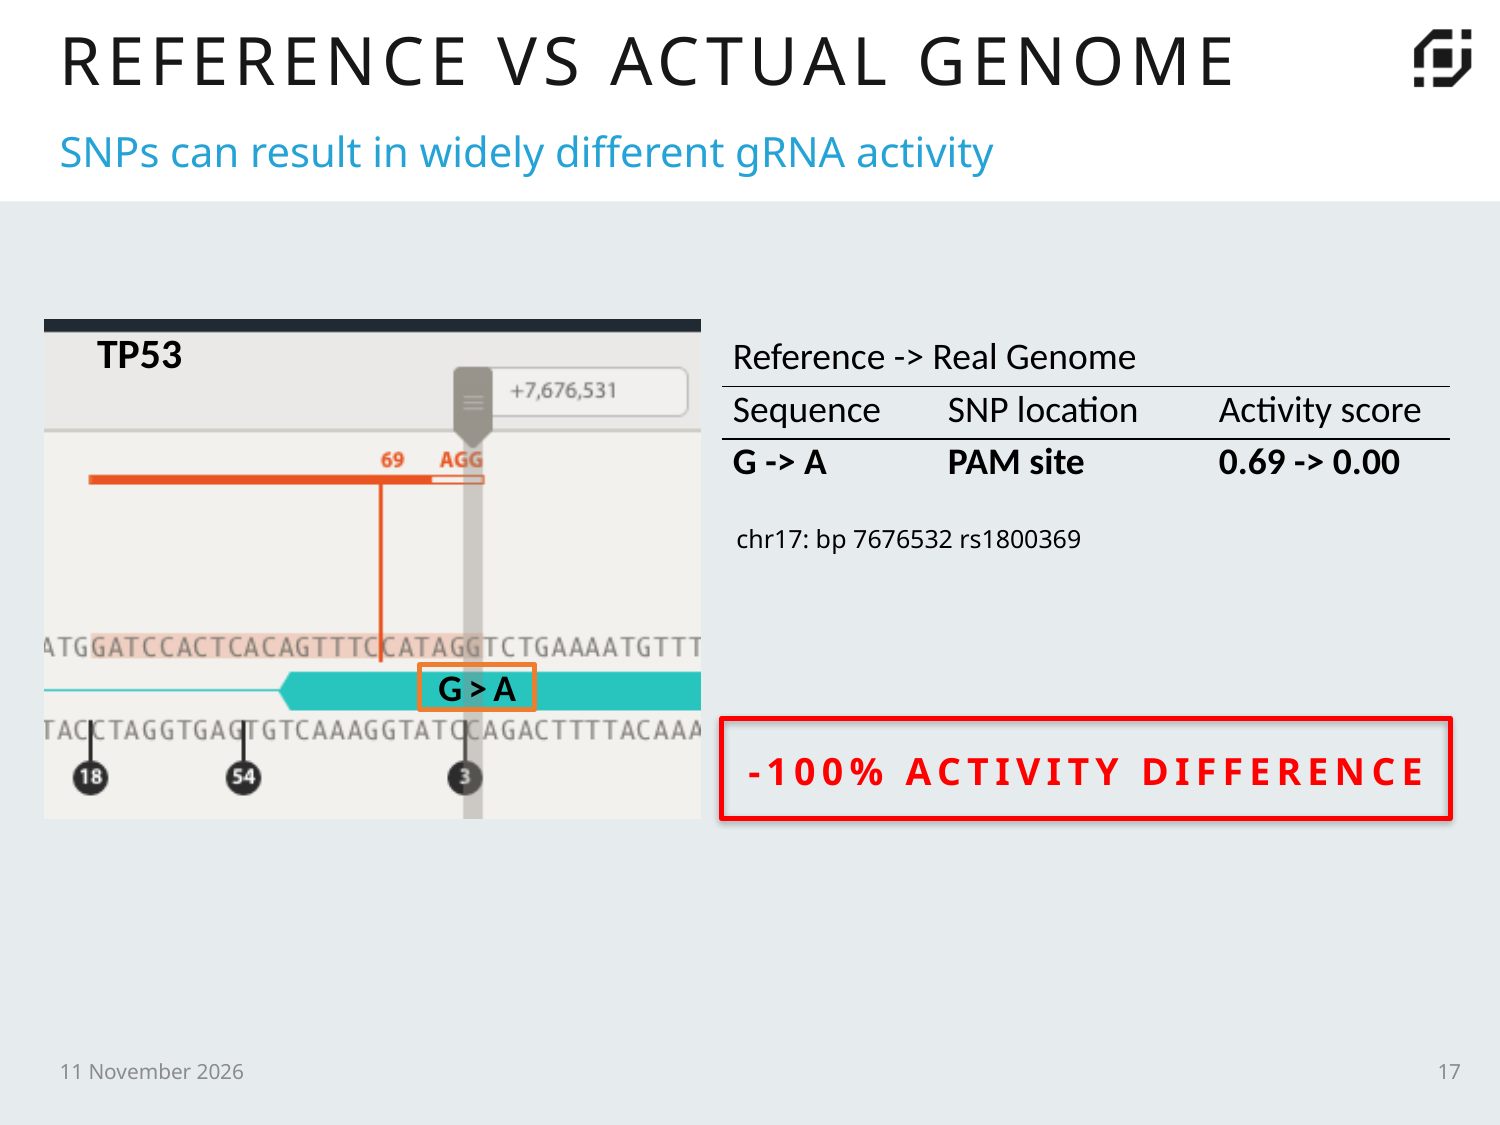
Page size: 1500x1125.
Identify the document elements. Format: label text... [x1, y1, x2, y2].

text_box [721, 717, 1451, 819]
list SNPs can result in widely different gRNA activity [44, 118, 1395, 202]
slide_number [44, 1042, 395, 1103]
table_cell G -> A [722, 440, 937, 492]
slide_number 17 [1125, 1042, 1476, 1103]
table_header Reference -> Real Genome [722, 334, 1450, 386]
table_cell SNP location [937, 387, 1207, 438]
table_cell Sequence [722, 387, 937, 438]
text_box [44, 319, 701, 819]
table_cell 0.69 -> 0.00 [1207, 440, 1450, 492]
text_box chr17: bp 7676532 rs1800369 [721, 515, 1376, 561]
table_cell Activity score [1207, 387, 1450, 438]
table_cell PAM site [937, 440, 1207, 492]
title REFERENCE VS ACTUAL GENOME [44, 0, 1395, 118]
